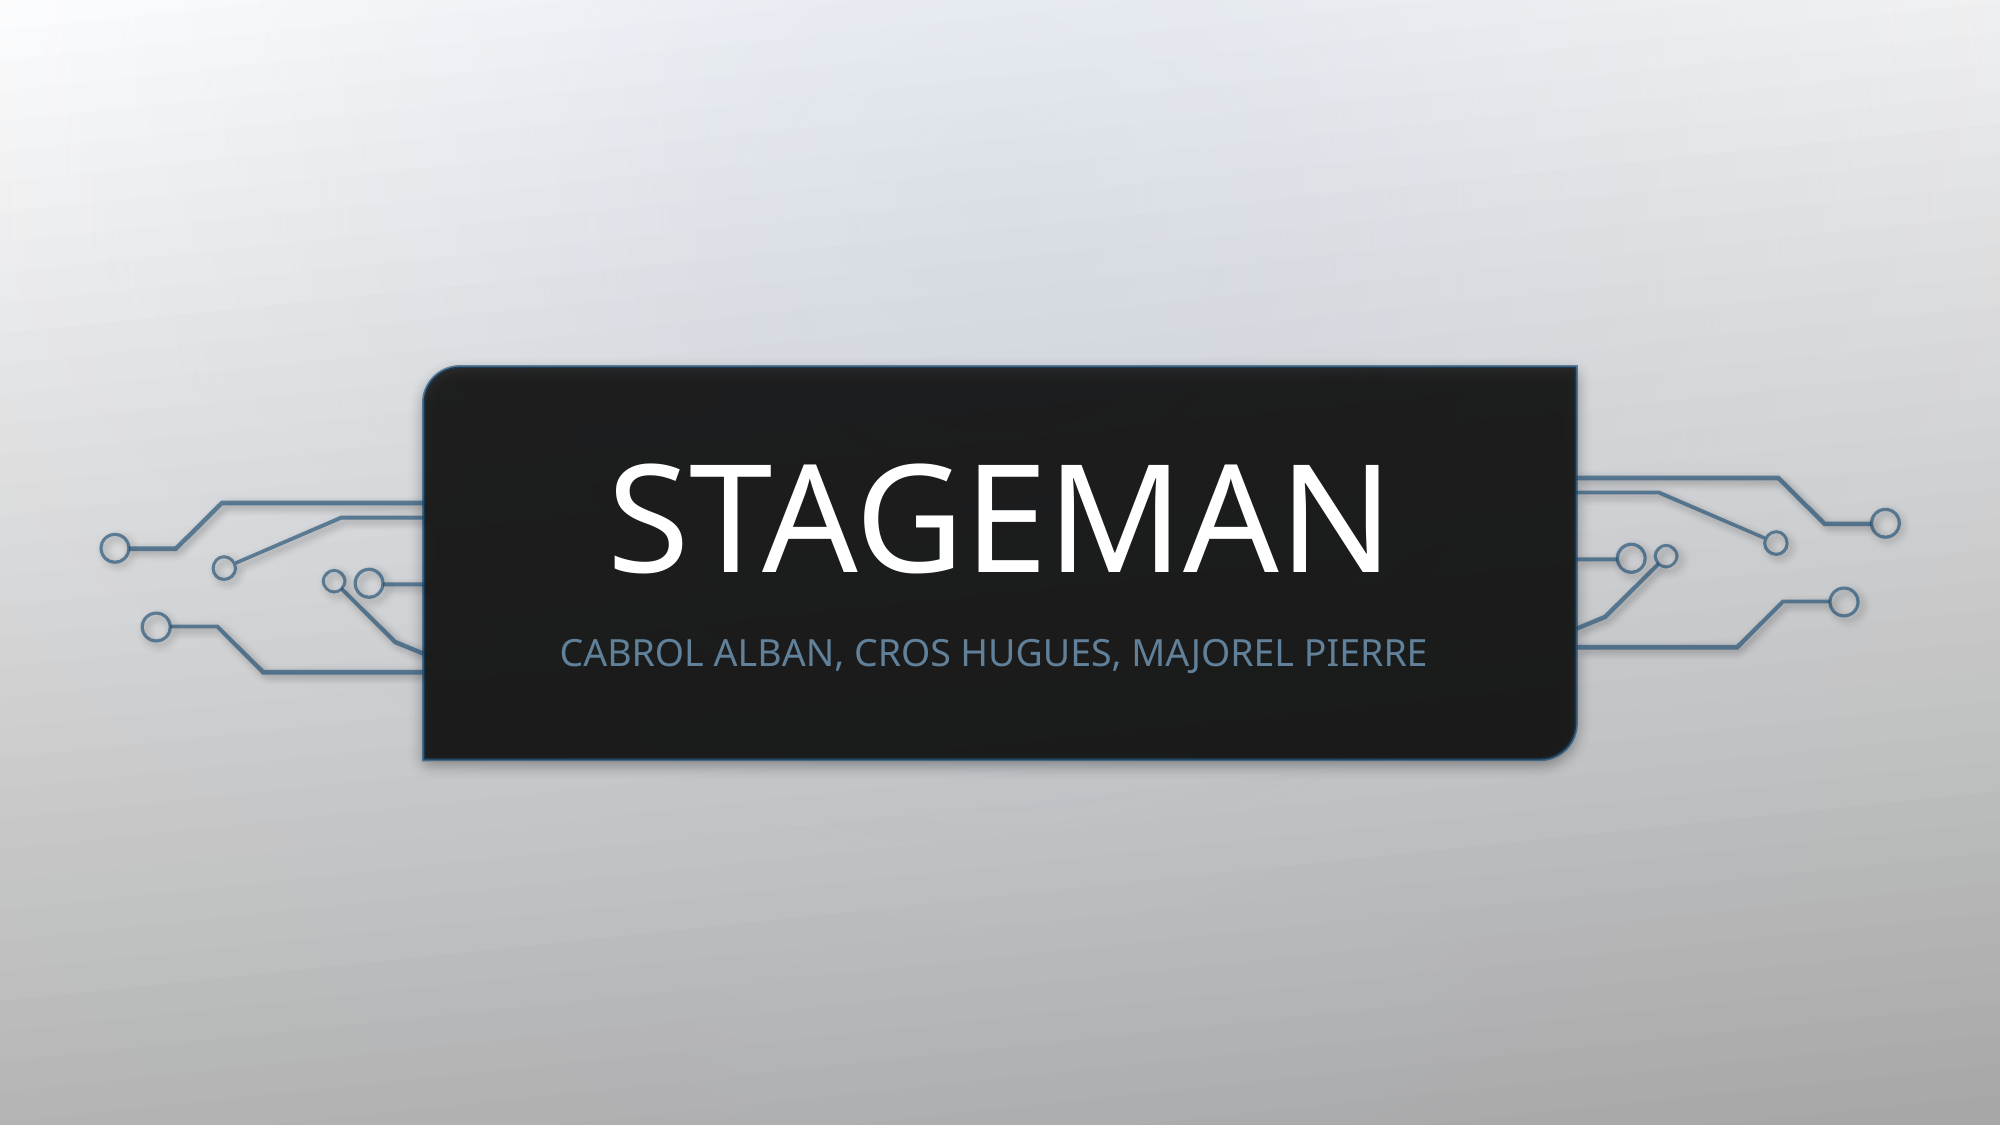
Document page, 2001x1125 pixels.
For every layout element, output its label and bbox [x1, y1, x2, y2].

text_box [99, 475, 1902, 675]
text_box [0, 0, 2000, 1125]
